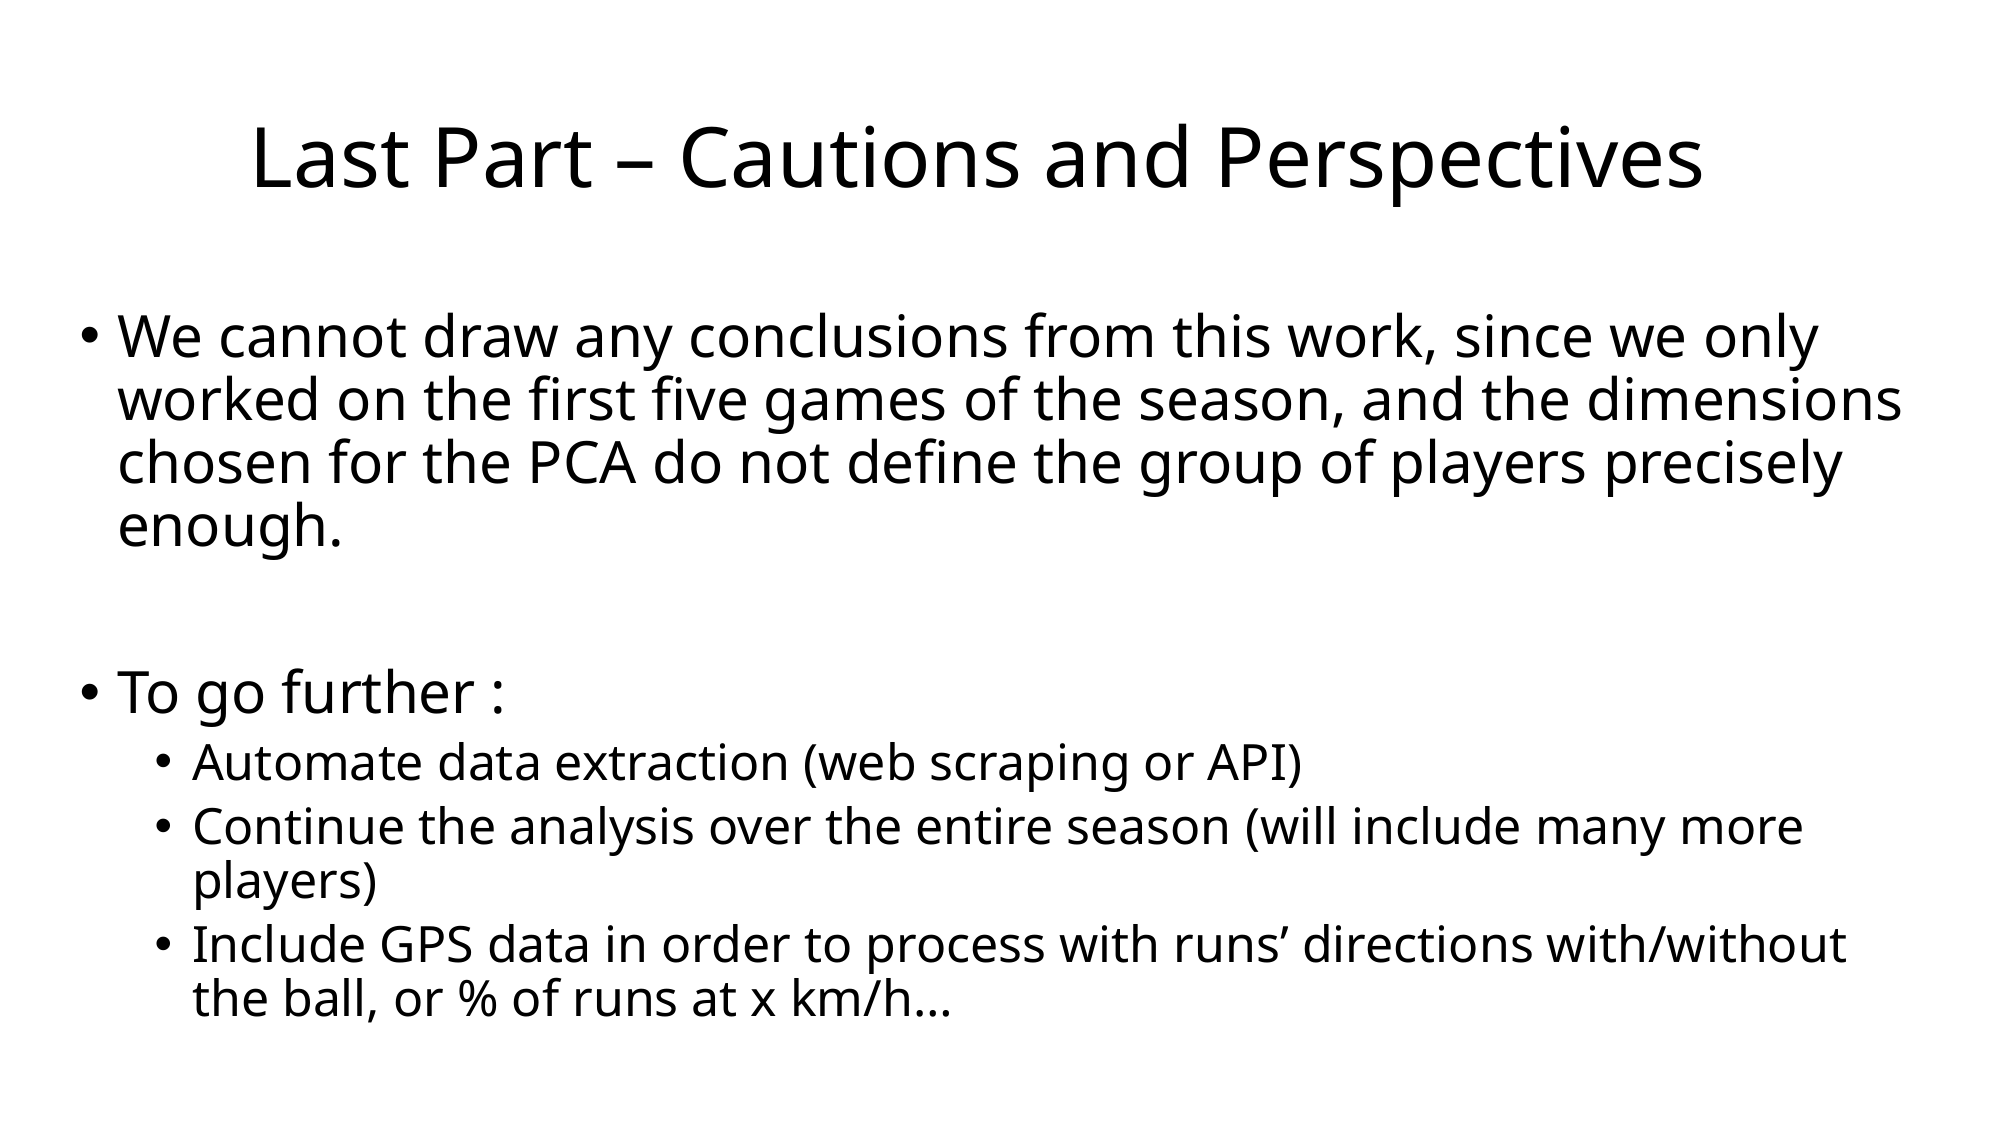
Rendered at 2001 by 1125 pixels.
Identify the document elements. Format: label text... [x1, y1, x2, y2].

title Last Part – Cautions and Perspectives [137, 51, 1863, 269]
list We cannot draw any conclusions from this work, since we only worked on the first five games of the season, and the dimensions chosen for the PCA do not define the group of players precisely enough. To go further : Automate data extraction (web scraping or API) Continue the analysis over the entire season (will include many more players) Include GPS data in order to process with runs’ directions with/without the ball, or % of runs at x km/h… [64, 299, 1932, 1014]
